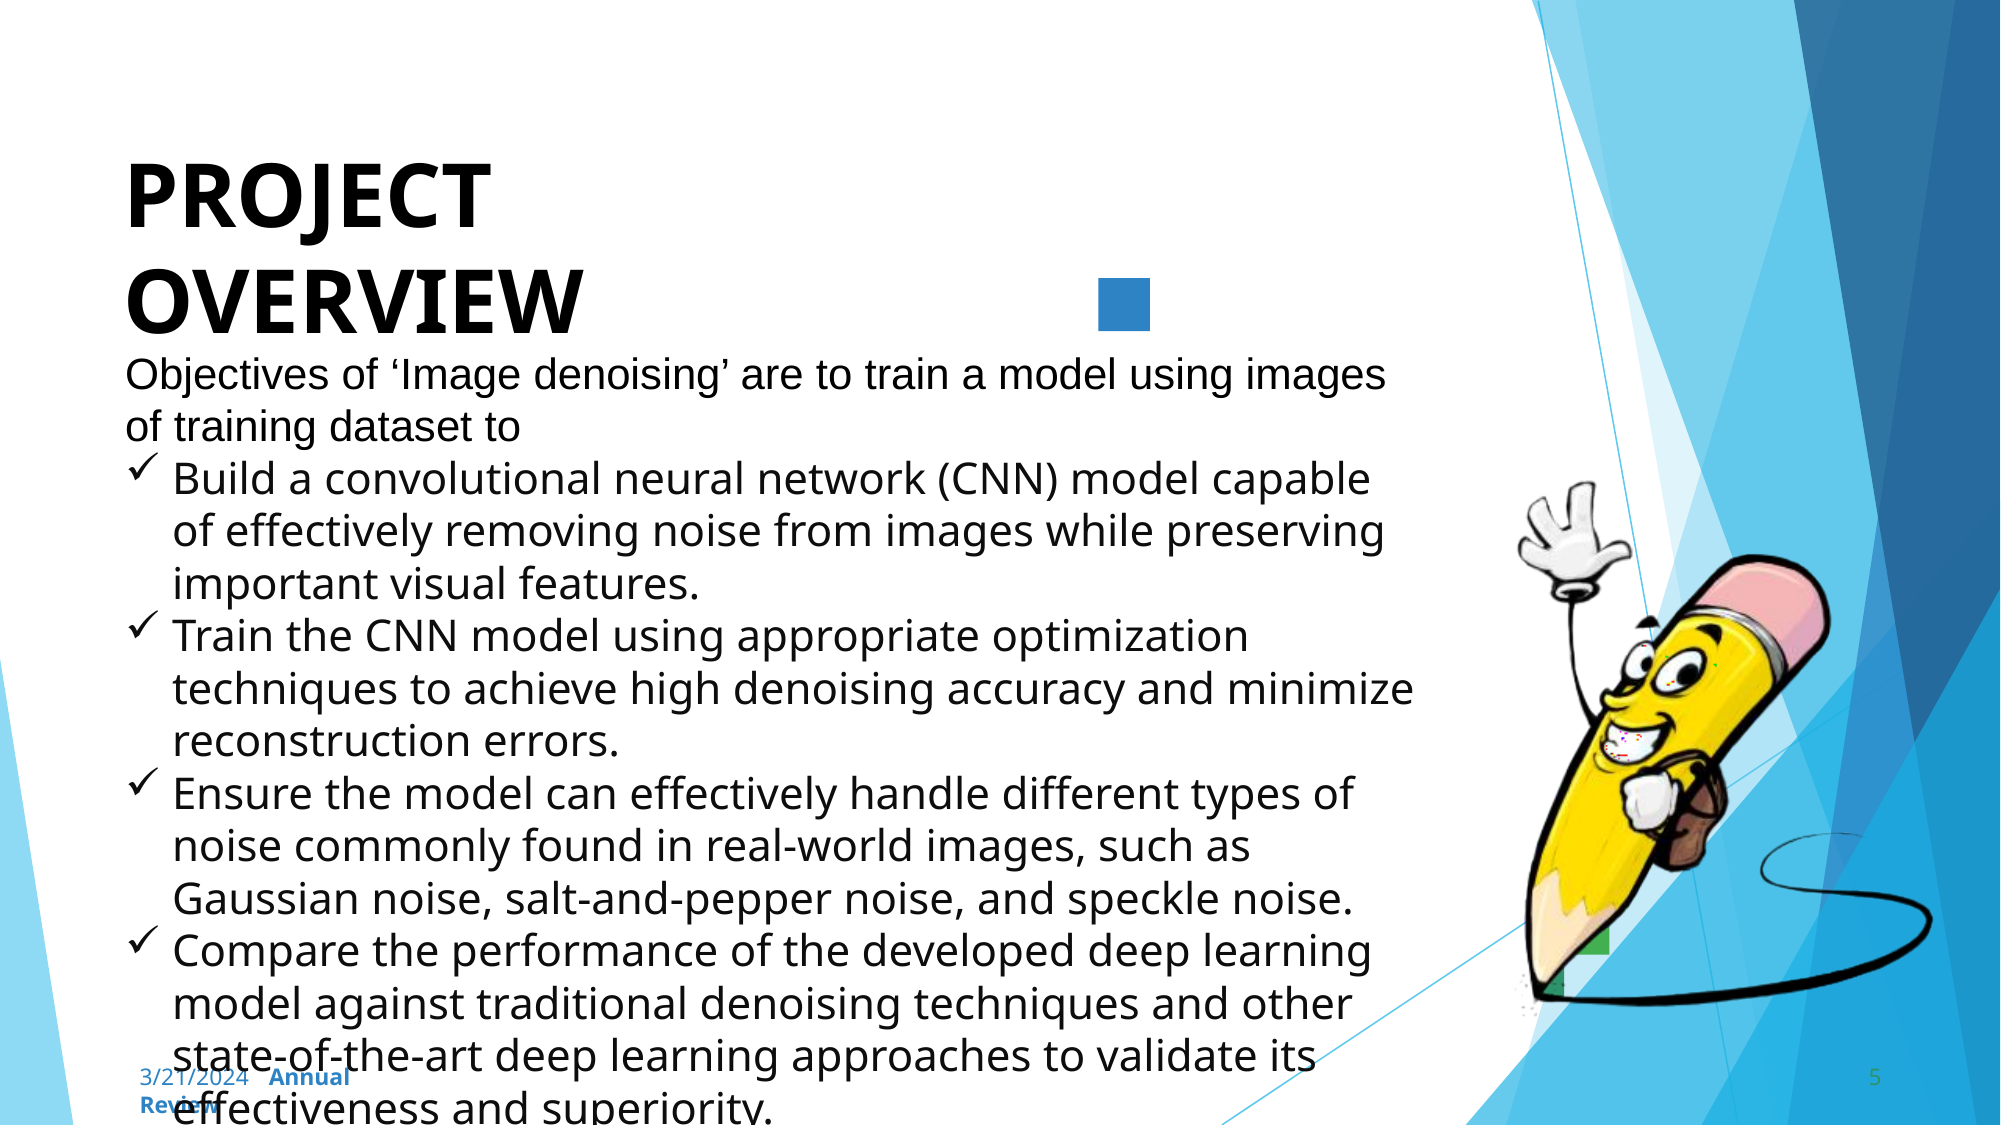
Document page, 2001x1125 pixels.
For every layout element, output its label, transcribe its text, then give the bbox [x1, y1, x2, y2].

title PROJECT OVERVIEW [121, 136, 985, 337]
text_box [1098, 278, 1150, 332]
slide_number 5 [1849, 1068, 1890, 1125]
text_box Objectives of ‘Image denoising’ are to train a model using images of training dataset to Build a convolutional neural network (CNN) model capable of effectively removing noise from images while preserving important visual features. Train the CNN model using appropriate optimization techniques to achieve high denoising accuracy and minimize reconstruction errors. Ensure the model can effectively handle different types of noise commonly found in real-world images, such as Gaussian noise, salt-and-pepper noise, and speckle noise. Compare the performance of the developed deep learning model against traditional denoising techniques and other state-of-the-art deep learning approaches to validate its effectiveness and superiority. [110, 337, 1438, 1125]
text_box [1420, 434, 2000, 1060]
